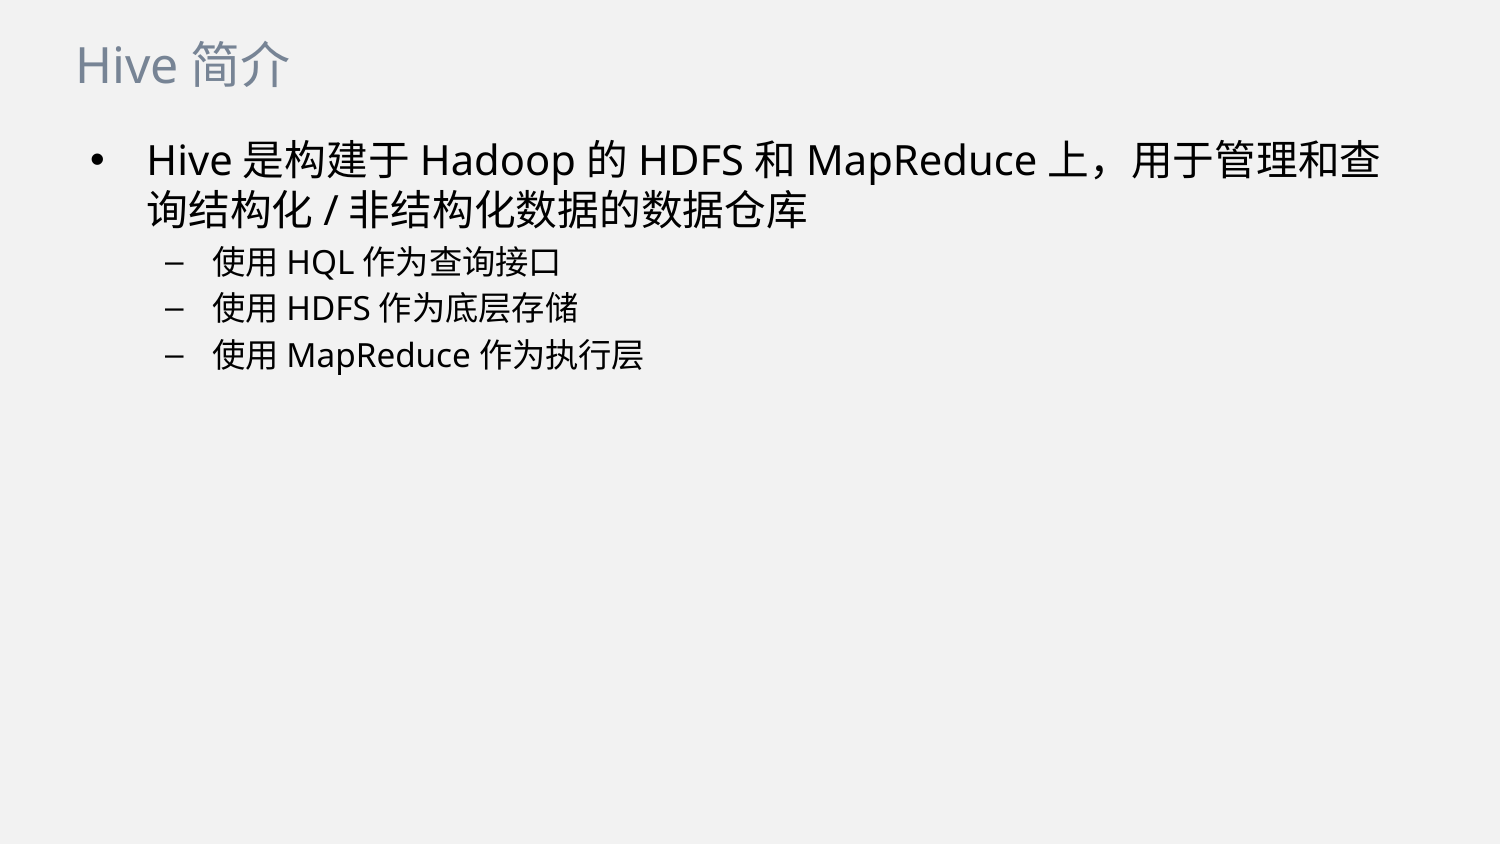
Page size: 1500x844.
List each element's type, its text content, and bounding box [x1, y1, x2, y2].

list Hive是构建于Hadoop的HDFS和MapReduce上，用于管理和查询结构化/非结构化数据的数据仓库 使用HQL作为查询接口 使用HDFS作为底层存储 使用MapReduce作为执行层 [75, 126, 1426, 552]
text_box Hive简介 [75, 32, 573, 95]
